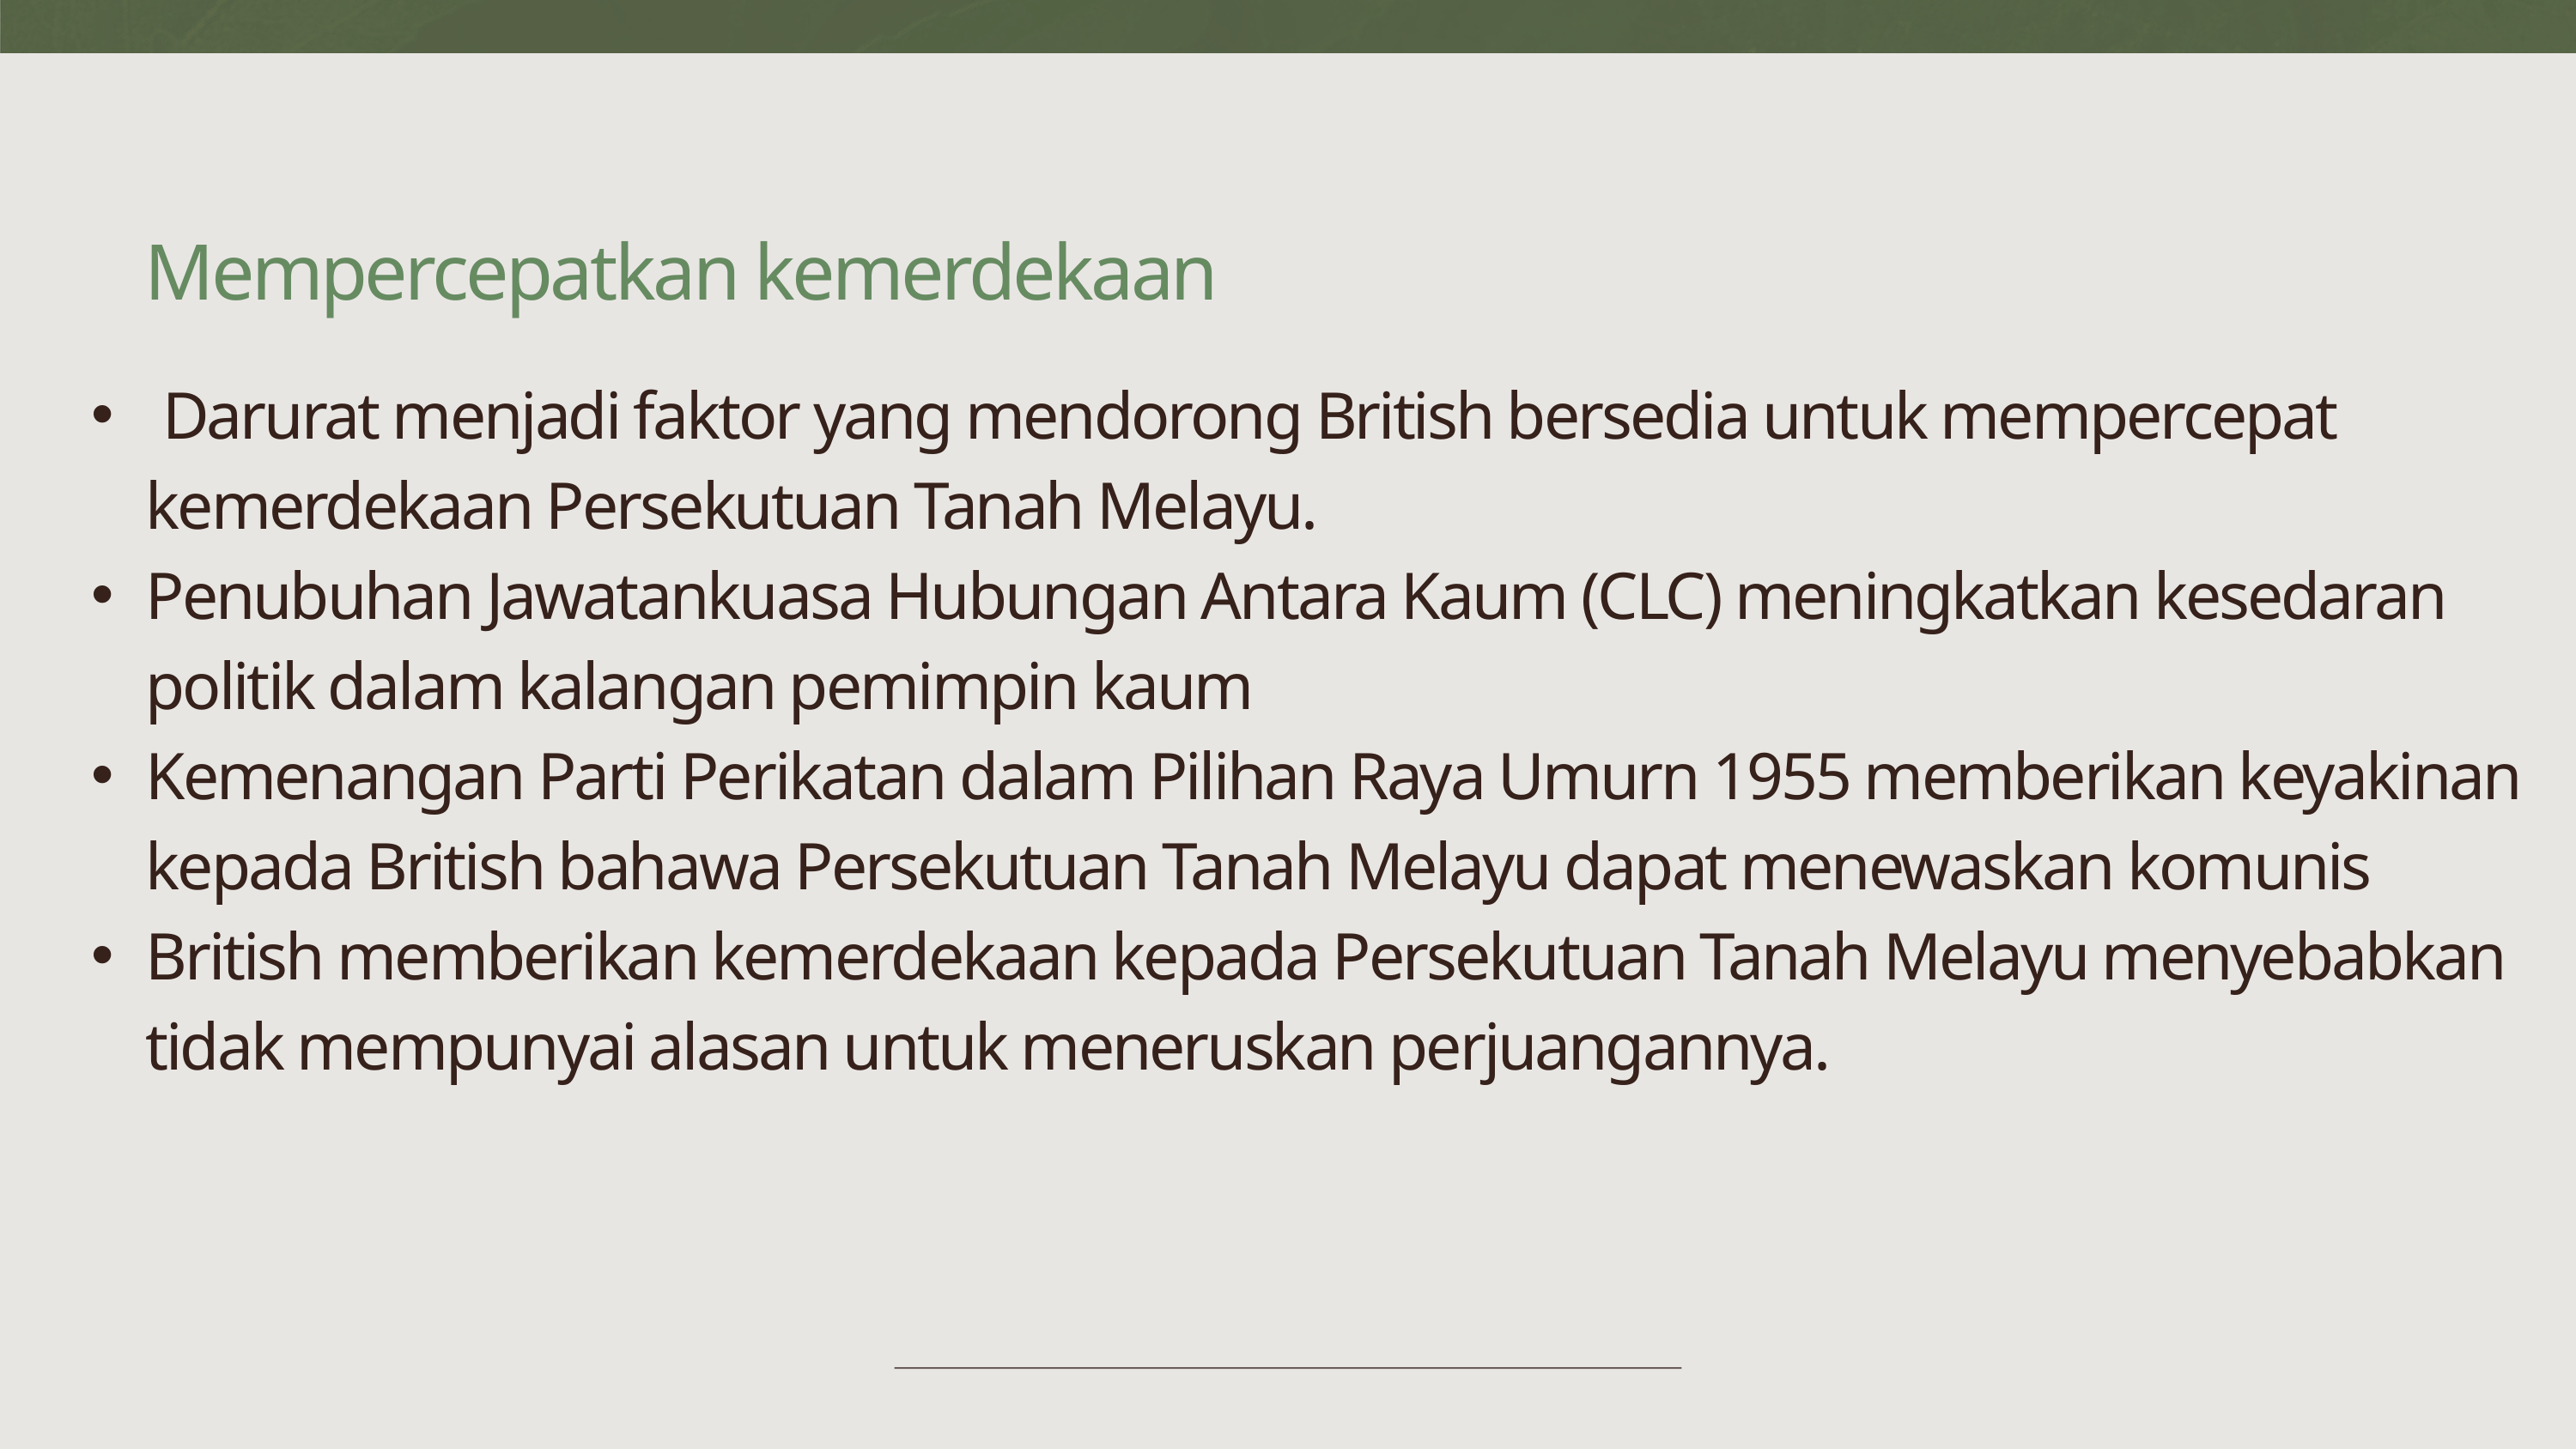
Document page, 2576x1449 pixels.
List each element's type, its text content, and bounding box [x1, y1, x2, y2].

text_box [0, 0, 2576, 53]
text_box Darurat menjadi faktor yang mendorong British bersedia untuk mempercepat kemerdekaan Persekutuan Tanah Melayu. Penubuhan Jawatankuasa Hubungan Antara Kaum (CLC) meningkatkan kesedaran politik dalam kalangan pemimpin kaum Kemenangan Parti Perikatan dalam Pilihan Raya Umurn 1955 memberikan keyakinan kepada British bahawa Persekutuan Tanah Melayu dapat menewaskan komunis British memberikan kemerdekaan kepada Persekutuan Tanah Melayu menyebabkan tidak mempunyai alasan untuk meneruskan perjuangannya. [36, 361, 2540, 1083]
text_box Mempercepatkan kemerdekaan [144, 208, 2432, 316]
